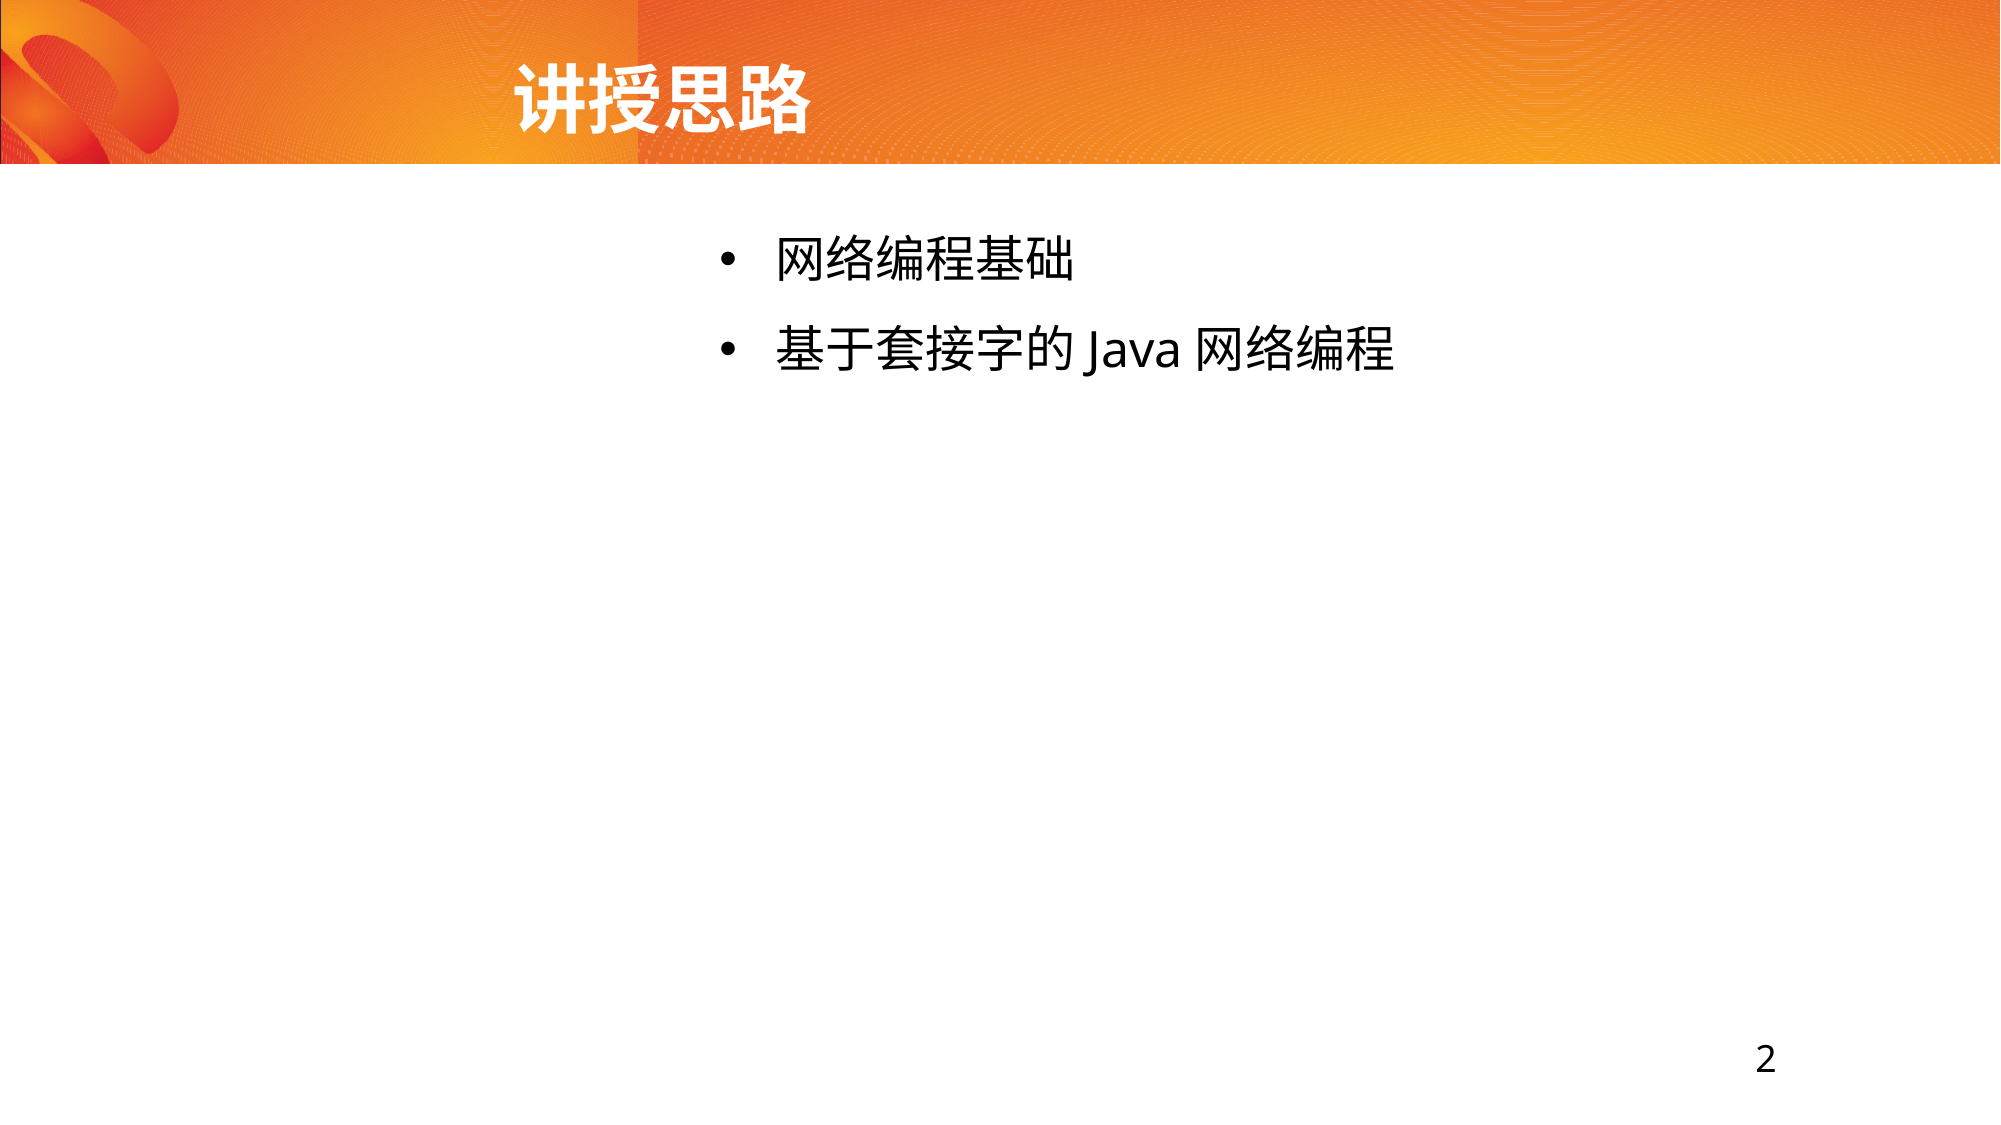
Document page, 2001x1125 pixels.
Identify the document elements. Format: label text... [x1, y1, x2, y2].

picture [0, 0, 2000, 164]
title 讲授思路 [99, 45, 1900, 167]
list 网络编程基础 基于套接字的Java网络编程 [704, 190, 1532, 1005]
